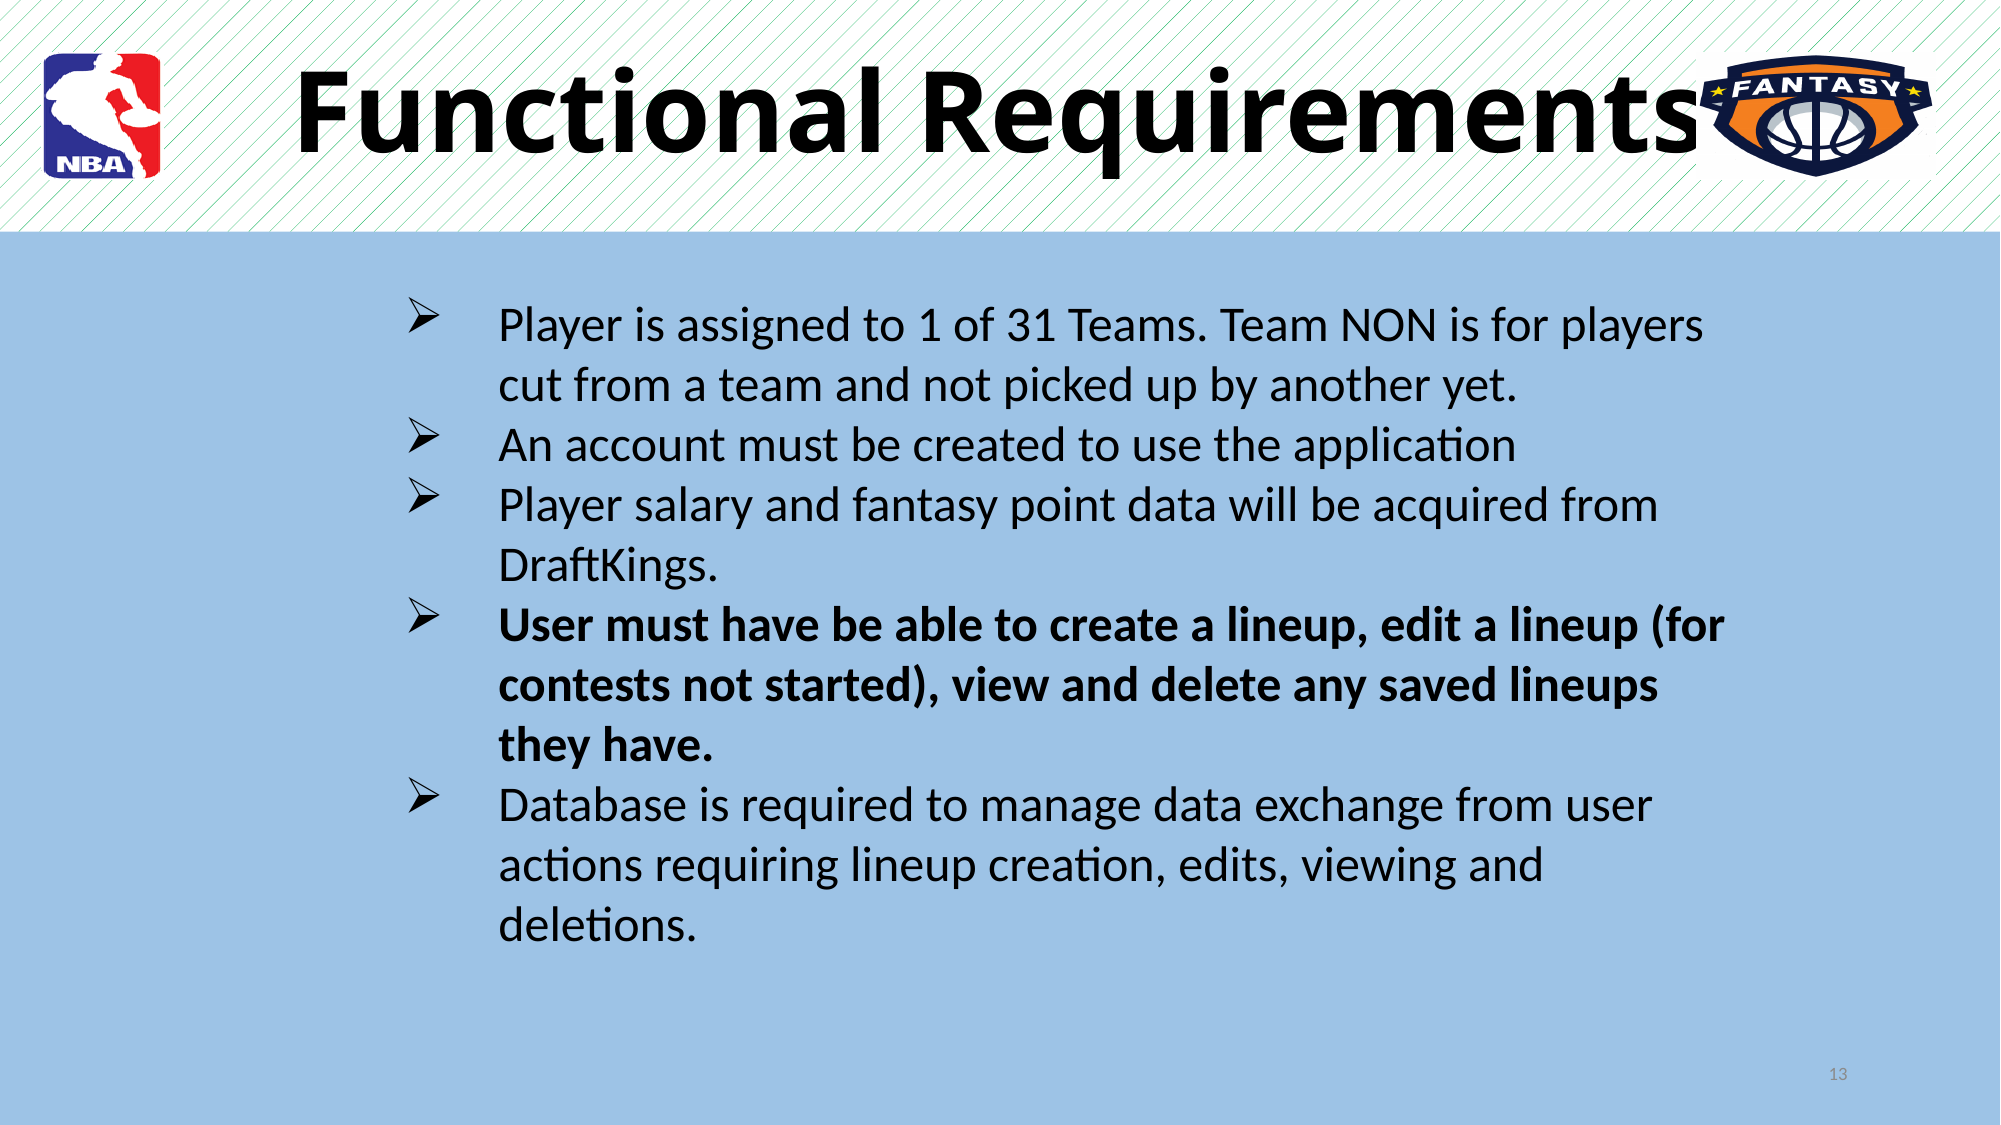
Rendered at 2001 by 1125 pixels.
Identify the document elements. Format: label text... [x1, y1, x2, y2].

picture [41, 52, 164, 180]
text_box Player is assigned to 1 of 31 Teams. Team NON is for players cut from a team and not picked up by another yet. An account must be created to use the application Player salary and fantasy point data will be acquired from DraftKings. User must have be able to create a lineup, edit a lineup (for contests not started), view and delete any saved lineups they have. Database is required to manage data exchange from user actions requiring lineup creation, edits, viewing and deletions. [389, 284, 1765, 1039]
title Functional Requirements [0, 0, 2000, 232]
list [1696, 52, 1936, 180]
slide_number 13 [1412, 1042, 1863, 1103]
